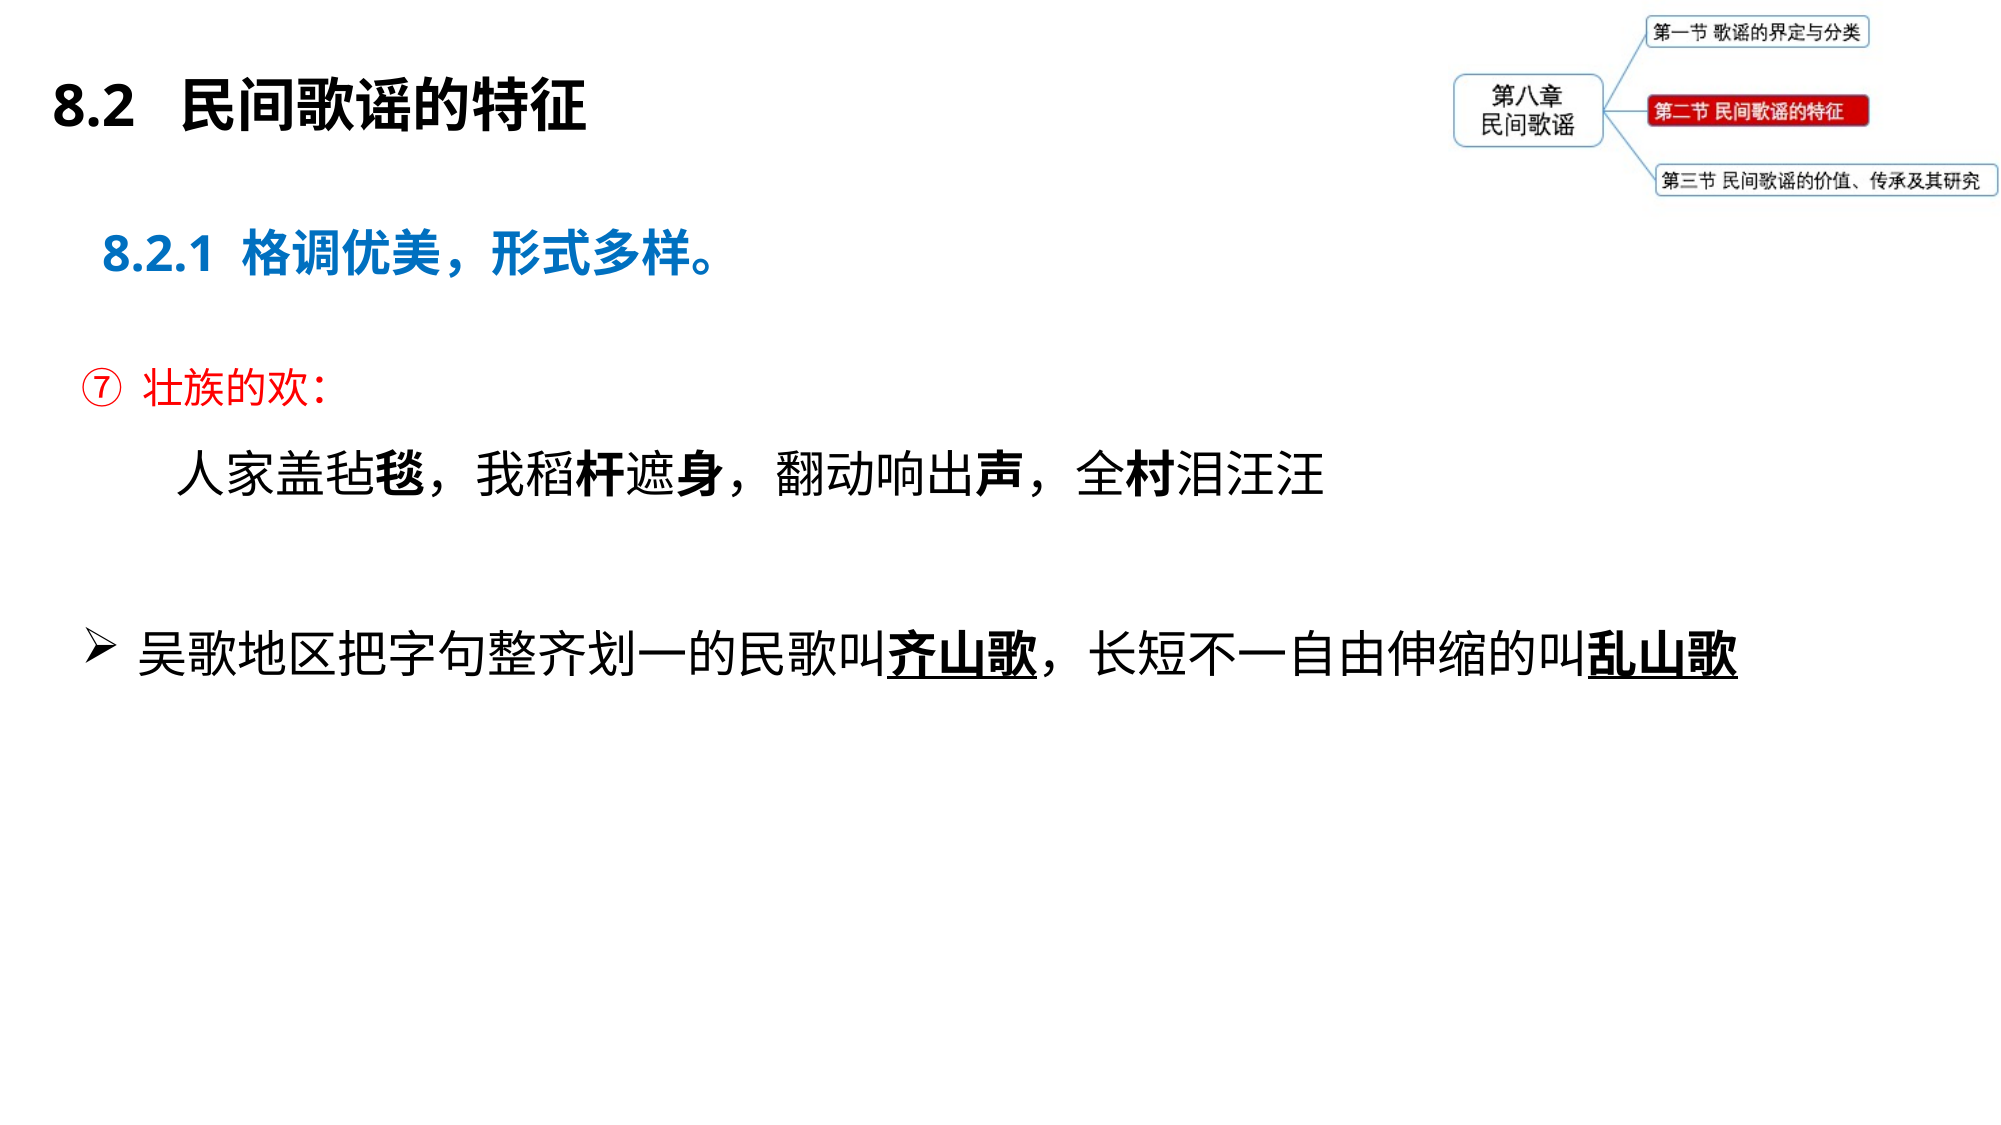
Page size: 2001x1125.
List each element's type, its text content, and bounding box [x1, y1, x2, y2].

text_box 8.2 民间歌谣的特征 [37, 26, 603, 146]
picture [1448, 0, 2000, 221]
text_box ⑦ 壮族的欢： 人家盖毡毯，我稻杆遮身，翻动响出声，全村泪汪汪 吴歌地区把字句整齐划一的民歌叫齐山歌，长短不一自由伸缩的叫乱山歌 [66, 329, 1834, 690]
text_box 8.2.1 格调优美，形式多样。 [87, 184, 1449, 289]
